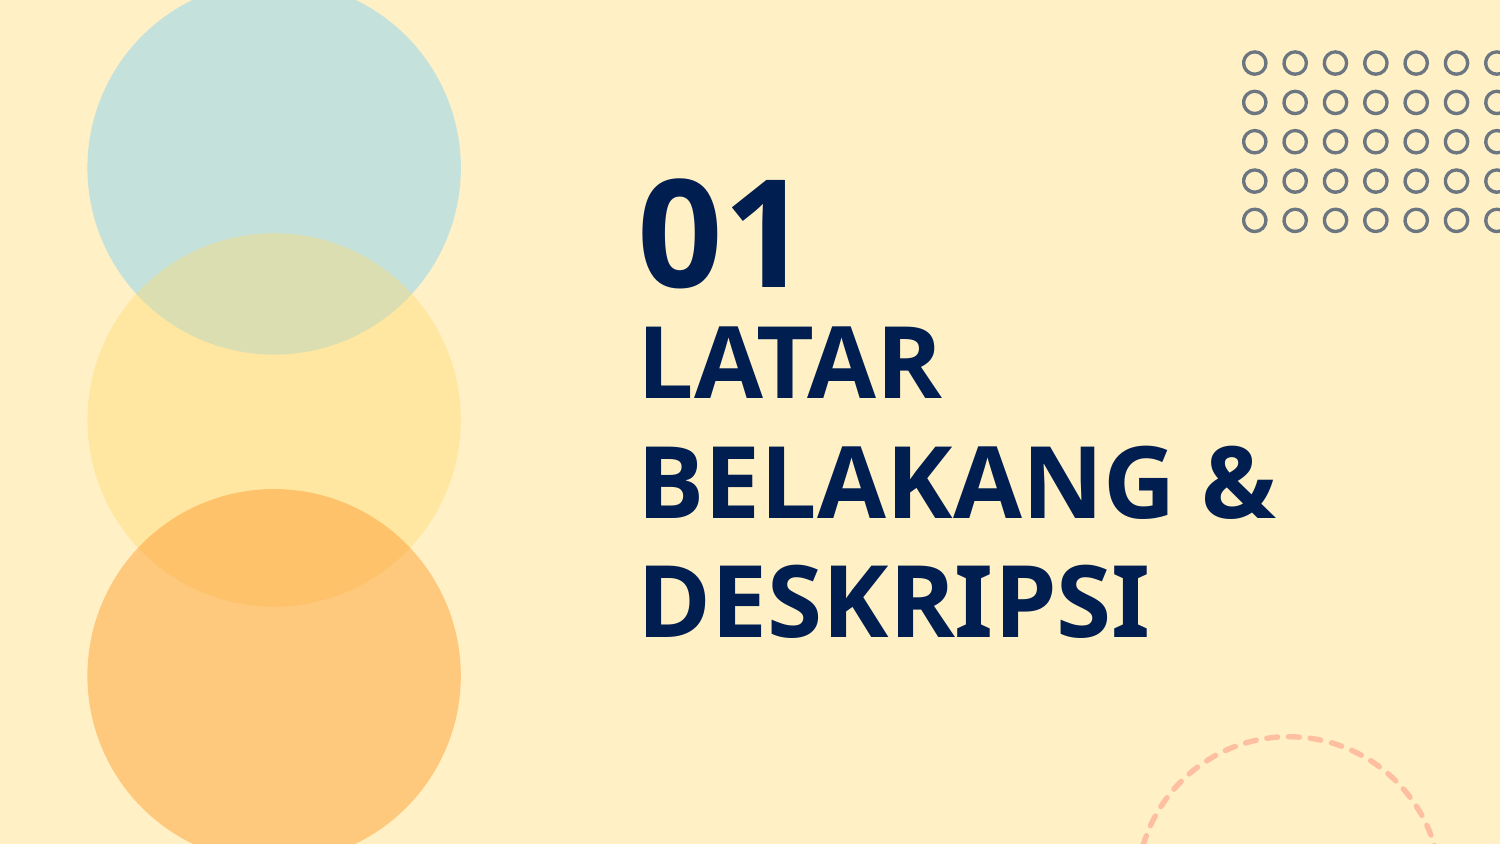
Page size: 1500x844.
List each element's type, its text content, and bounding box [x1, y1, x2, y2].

title LATAR BELAKANG & DESKRIPSI [622, 311, 1433, 645]
title 01 [622, 157, 1121, 299]
